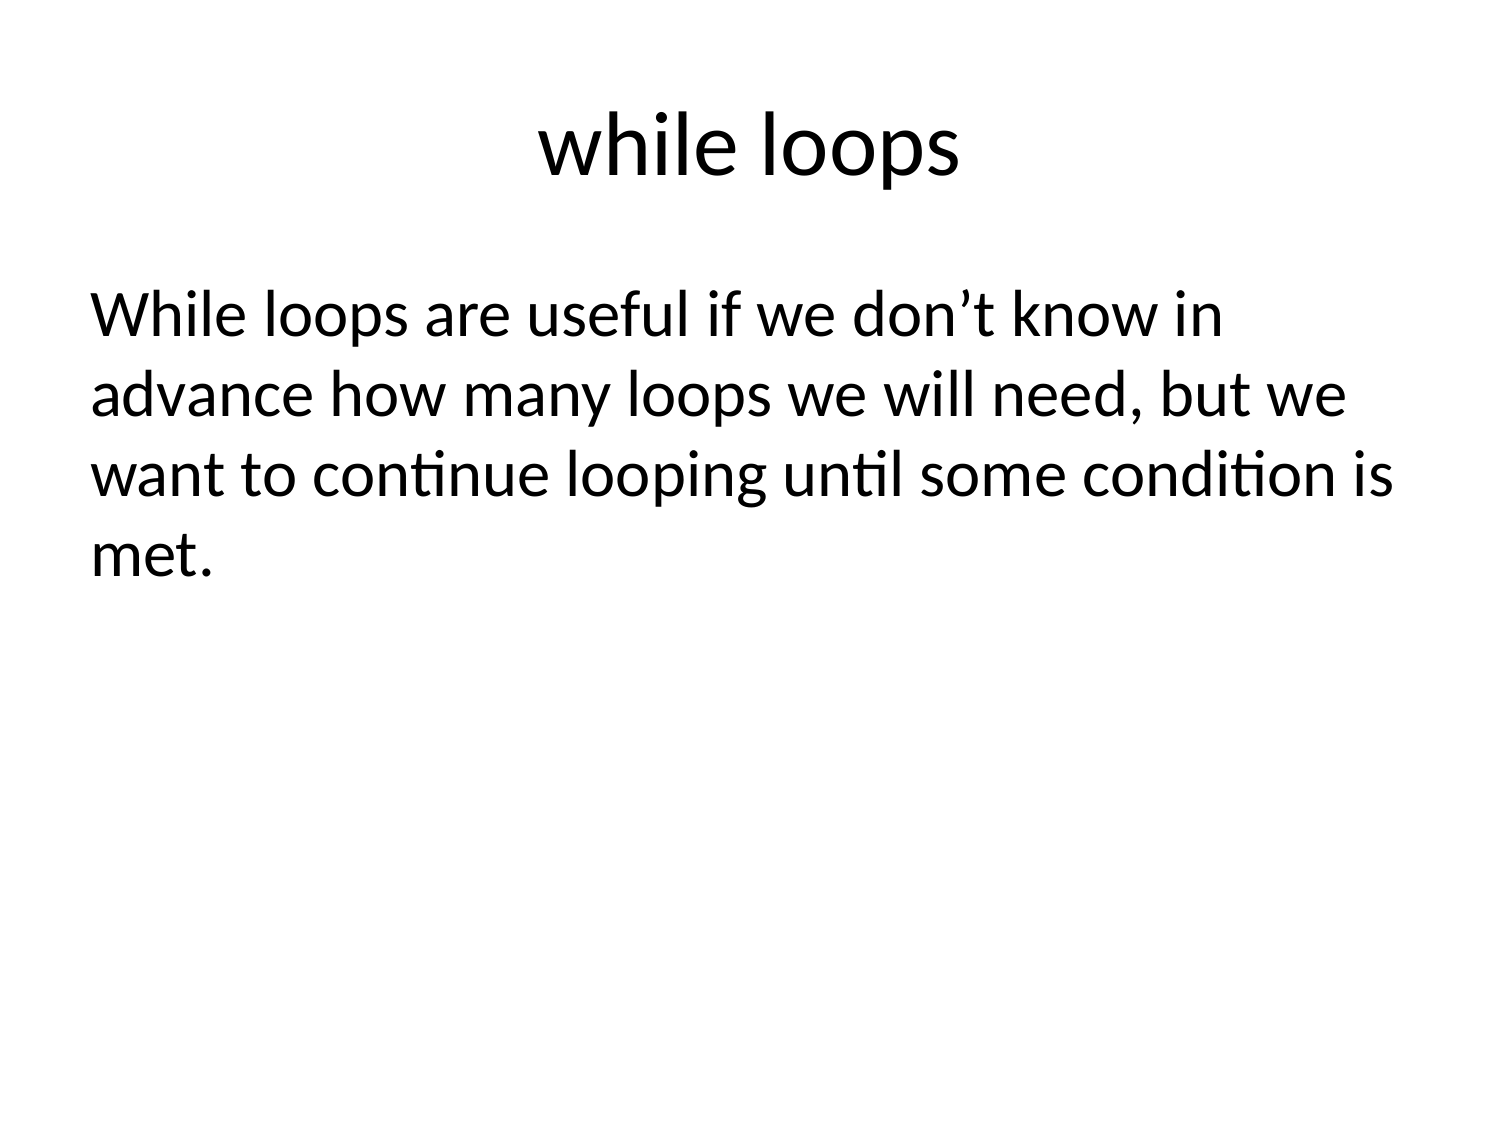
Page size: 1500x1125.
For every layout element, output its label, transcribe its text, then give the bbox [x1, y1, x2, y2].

list While loops are useful if we don’t know in advance how many loops we will need, but we want to continue looping until some condition is met. [75, 262, 1425, 1005]
title while loops [75, 45, 1425, 233]
